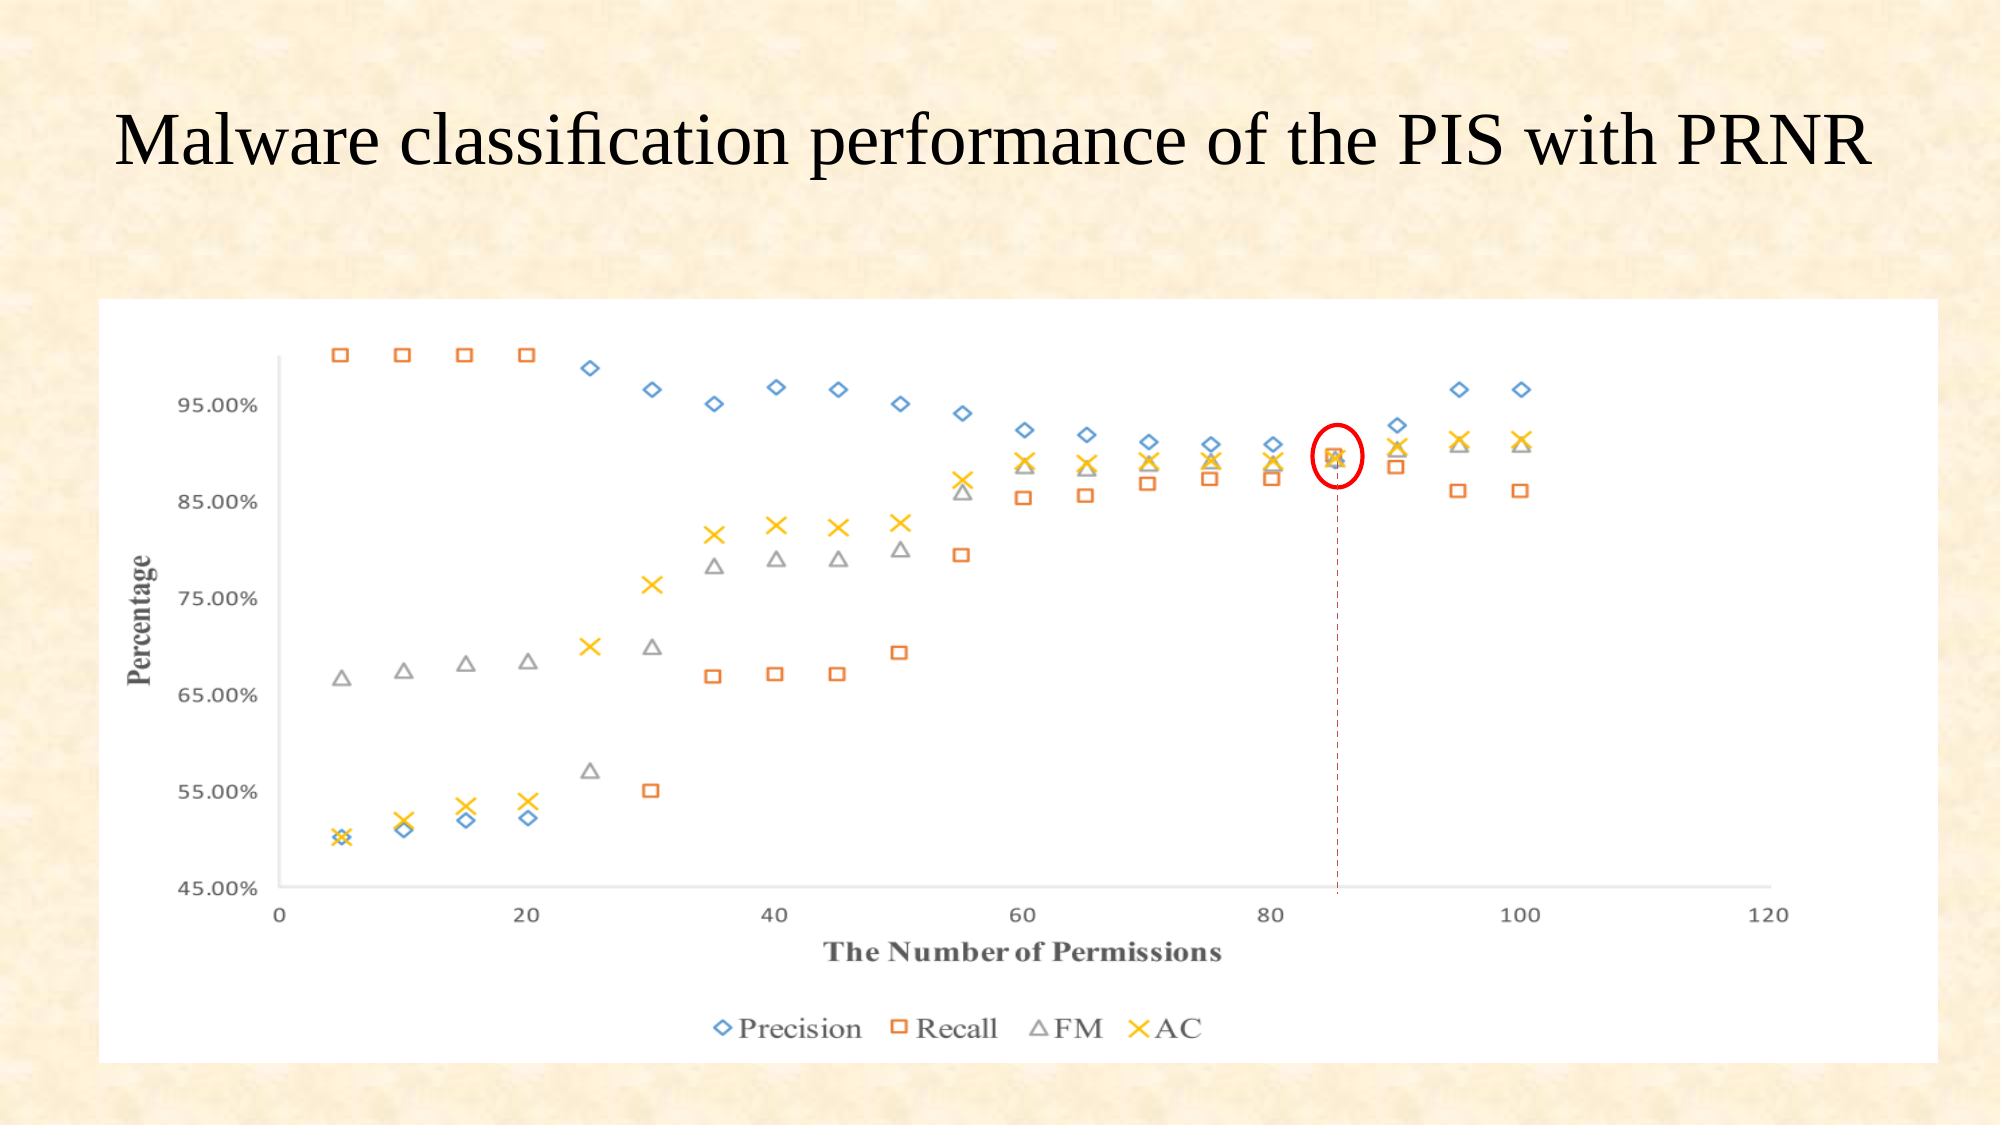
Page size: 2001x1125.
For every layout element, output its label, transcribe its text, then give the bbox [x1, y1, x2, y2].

title Malware classiﬁcation performance of the PIS with PRNR [95, 89, 1896, 272]
picture [0, 0, 2001, 1125]
